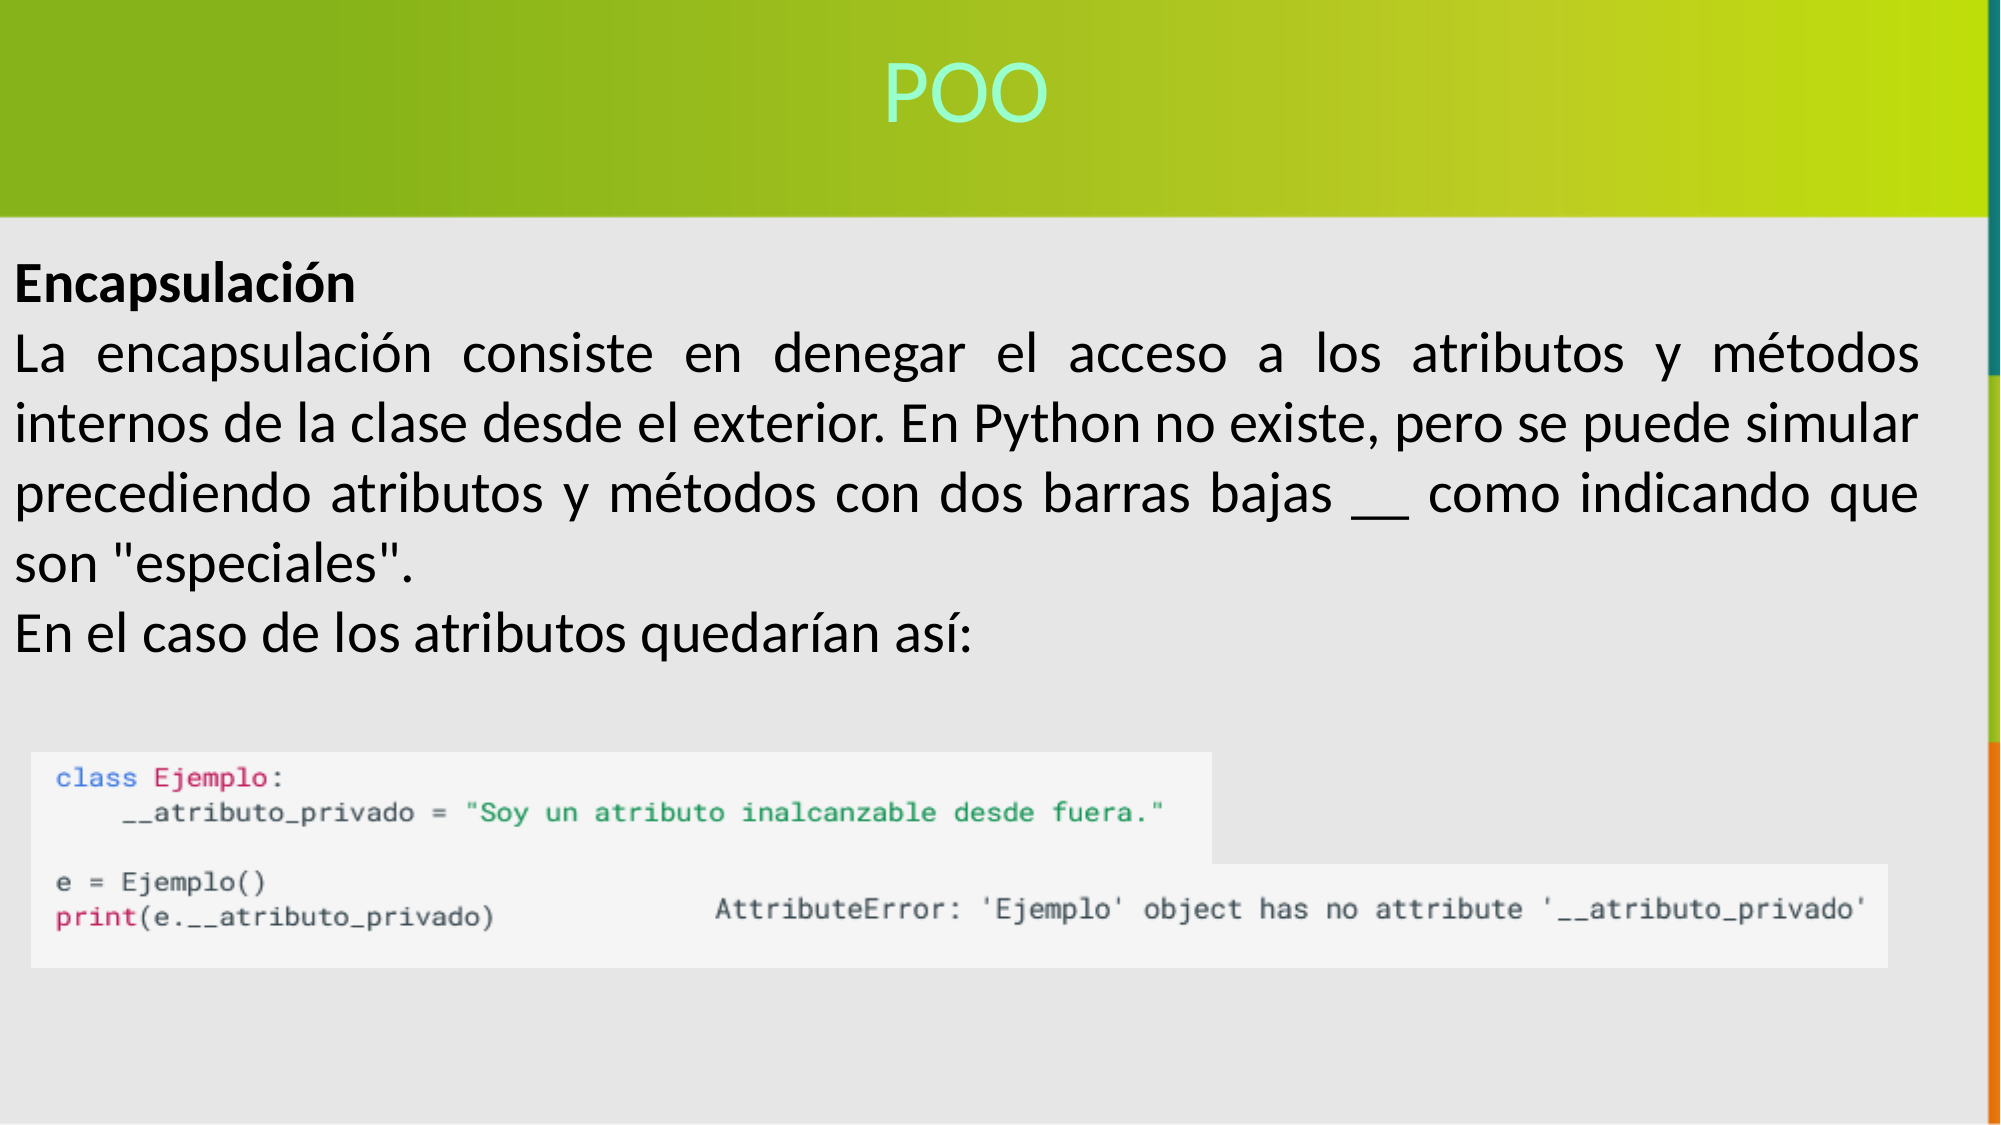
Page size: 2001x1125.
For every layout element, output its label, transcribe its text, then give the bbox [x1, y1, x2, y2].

text_box POO [147, 65, 1752, 147]
picture [0, 0, 2001, 1125]
text_box Encapsulación La encapsulación consiste en denegar el acceso a los atributos y métodos internos de la clase desde el exterior. En Python no existe, pero se puede simular precediendo atributos y métodos con dos barras bajas __ como indicando que son "especiales". En el caso de los atributos quedarían así: [0, 236, 1936, 672]
